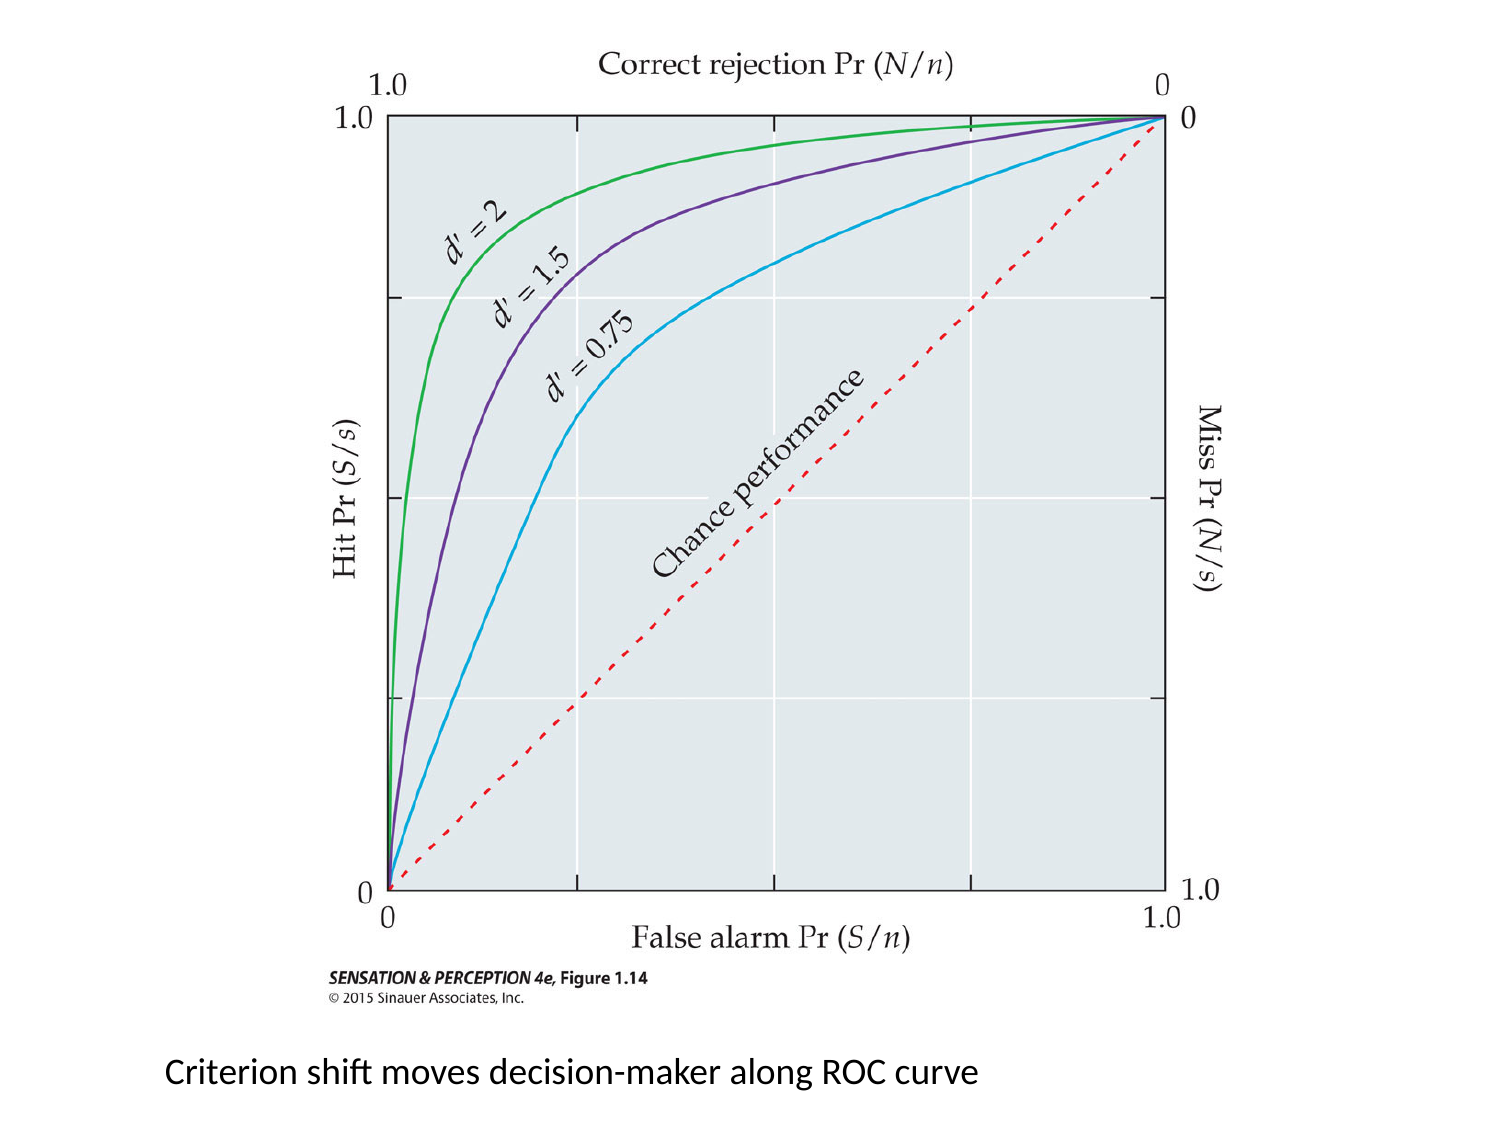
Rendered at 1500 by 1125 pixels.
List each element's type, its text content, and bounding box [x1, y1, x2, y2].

text_box Criterion shift moves decision-maker along ROC curve [150, 1039, 1325, 1100]
picture [324, 49, 1225, 1005]
